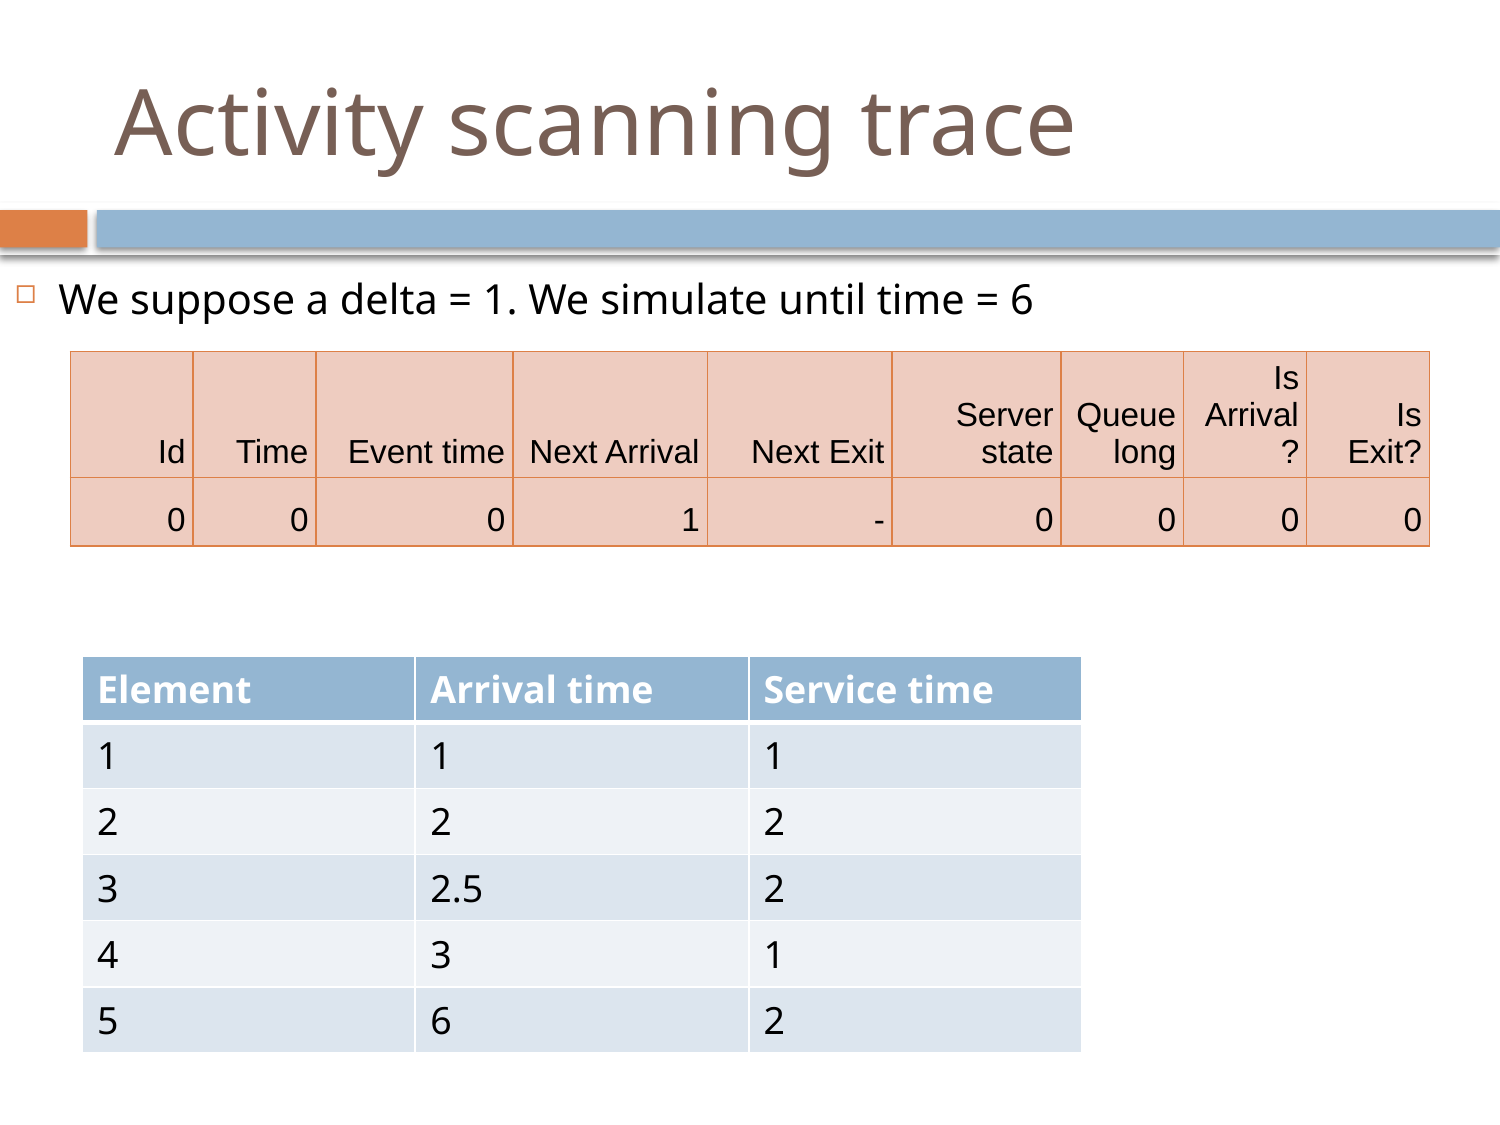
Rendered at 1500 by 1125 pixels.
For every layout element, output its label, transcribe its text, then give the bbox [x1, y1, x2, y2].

table_cell 1 [83, 725, 414, 788]
table_header Is Arrival? [1184, 352, 1306, 477]
table_cell 0 [1184, 478, 1306, 545]
title Activity scanning trace [99, 37, 1438, 200]
table_cell 1 [750, 725, 1081, 788]
list We suppose a delta = 1. We simulate until time = 6 [0, 262, 1191, 374]
table_header Id [71, 374, 192, 477]
table_cell 1 [514, 478, 707, 545]
table_cell 2 [750, 855, 1081, 920]
table_cell 1 [750, 921, 1081, 986]
table_header Next Exit [708, 374, 891, 477]
table_header Is Exit? [1307, 352, 1429, 477]
table_cell 2.5 [416, 855, 748, 920]
table_cell 0 [1062, 478, 1183, 545]
table_cell 2 [750, 988, 1081, 1052]
table_cell 6 [416, 988, 748, 1052]
table_cell 2 [83, 789, 414, 854]
table_cell 0 [317, 478, 512, 545]
table_header Event time [317, 374, 512, 477]
table_cell - [708, 478, 891, 545]
table_cell 5 [83, 988, 414, 1052]
table_cell 2 [750, 789, 1081, 854]
table_header Service time [750, 657, 1081, 720]
table_cell 0 [893, 478, 1060, 545]
table_header Element [83, 657, 414, 720]
table_cell 0 [1307, 478, 1429, 545]
table_cell 2 [416, 789, 748, 854]
table_cell 0 [194, 478, 315, 545]
table_header Arrival time [416, 657, 748, 720]
table_cell 0 [71, 478, 192, 545]
table_cell 4 [83, 921, 414, 986]
table_cell 3 [83, 855, 414, 920]
table_header Time [194, 374, 315, 477]
table_cell 1 [416, 725, 748, 788]
table_header Queue long [1062, 374, 1183, 477]
table_header Next Arrival [514, 374, 707, 477]
table_header Server state [893, 374, 1060, 477]
table_cell 3 [416, 921, 748, 986]
